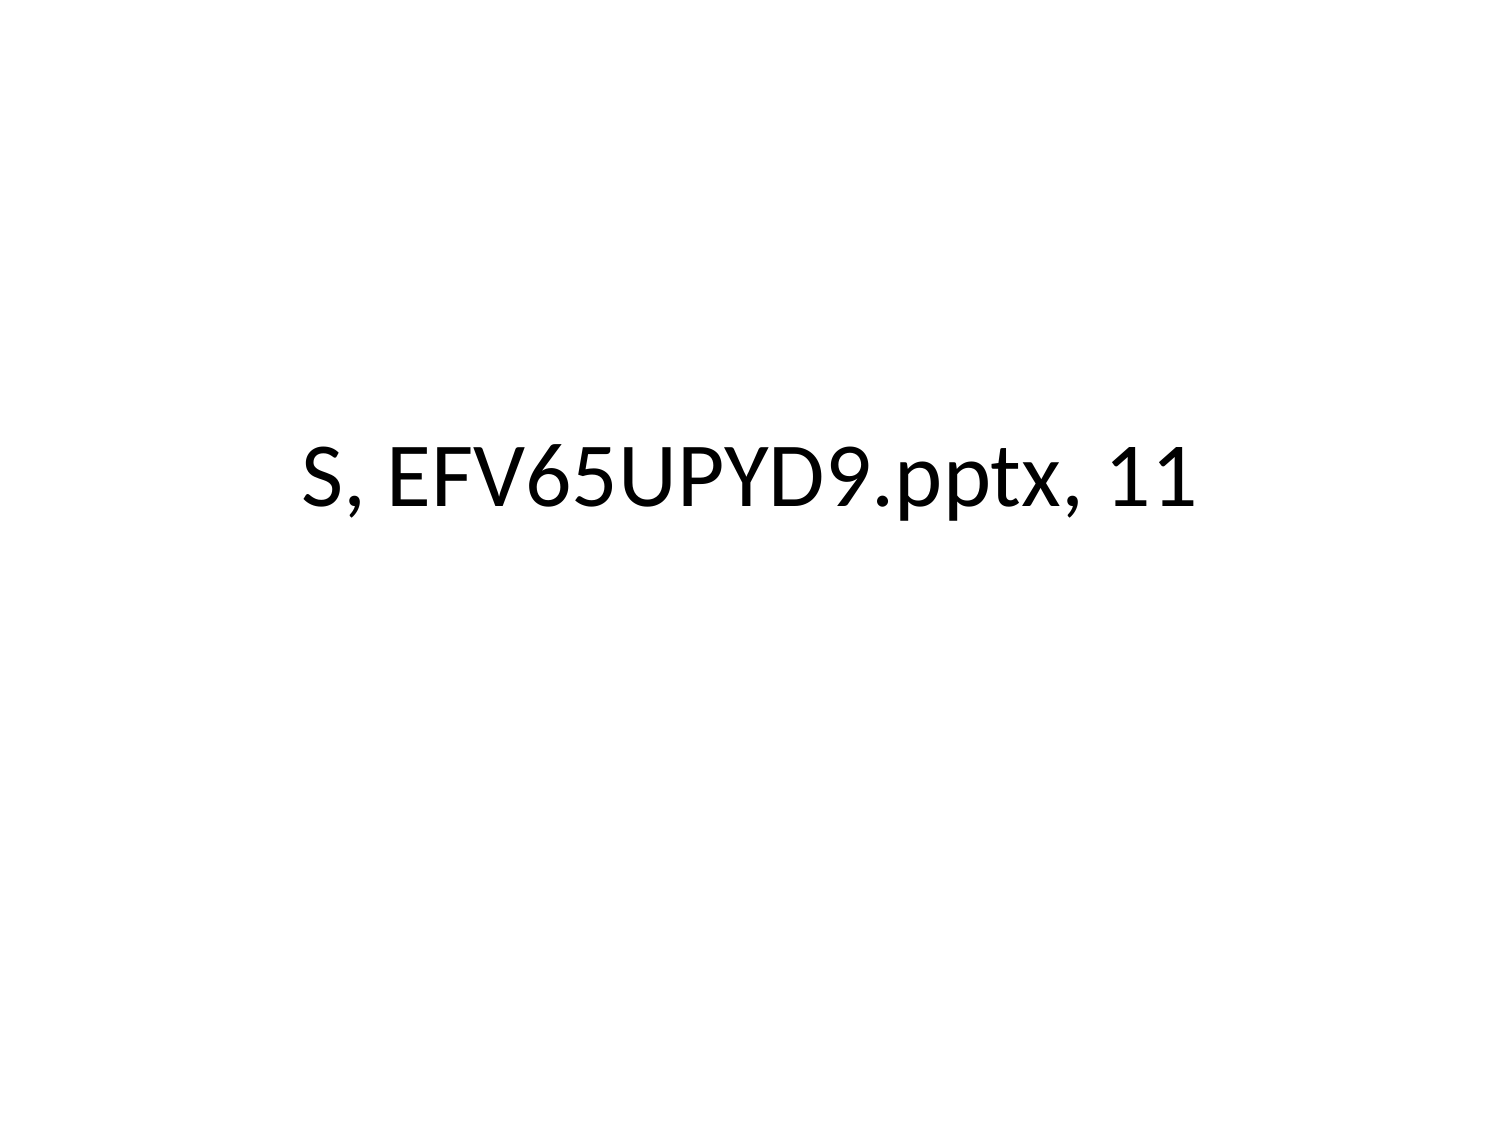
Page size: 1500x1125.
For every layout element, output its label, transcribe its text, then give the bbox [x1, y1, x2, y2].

title S, EFV65UPYD9.pptx, 11 [112, 349, 1388, 591]
